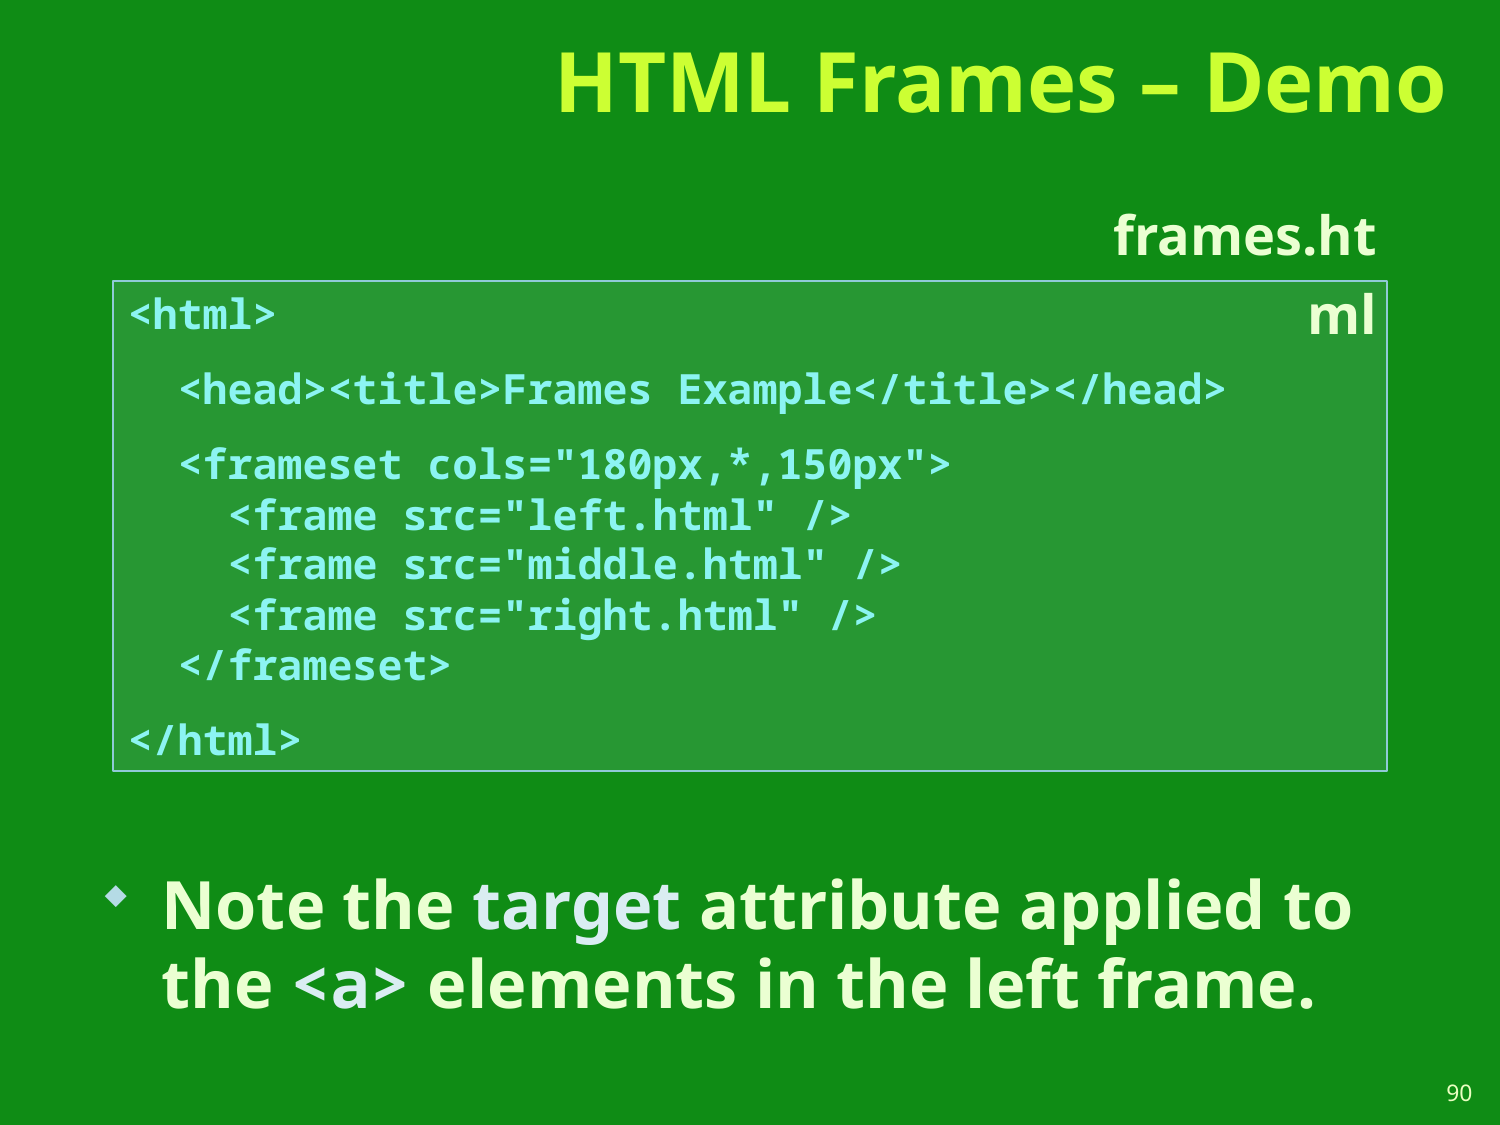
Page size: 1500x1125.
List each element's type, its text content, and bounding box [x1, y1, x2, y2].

text_box Note the target attribute applied to the <a> elements in the left frame. [87, 855, 1413, 1030]
text_box <html> <head><title>Frames Example</title></head> <frameset cols="180px,*,150px"> <frame src="left.html" /> <frame src="middle.html" /> <frame src="right.html" /> </frameset> </html> [112, 280, 1388, 771]
title HTML Frames – Demo [300, 12, 1463, 163]
slide_number 90 [1412, 1074, 1488, 1113]
text_box frames.html [1054, 179, 1393, 353]
